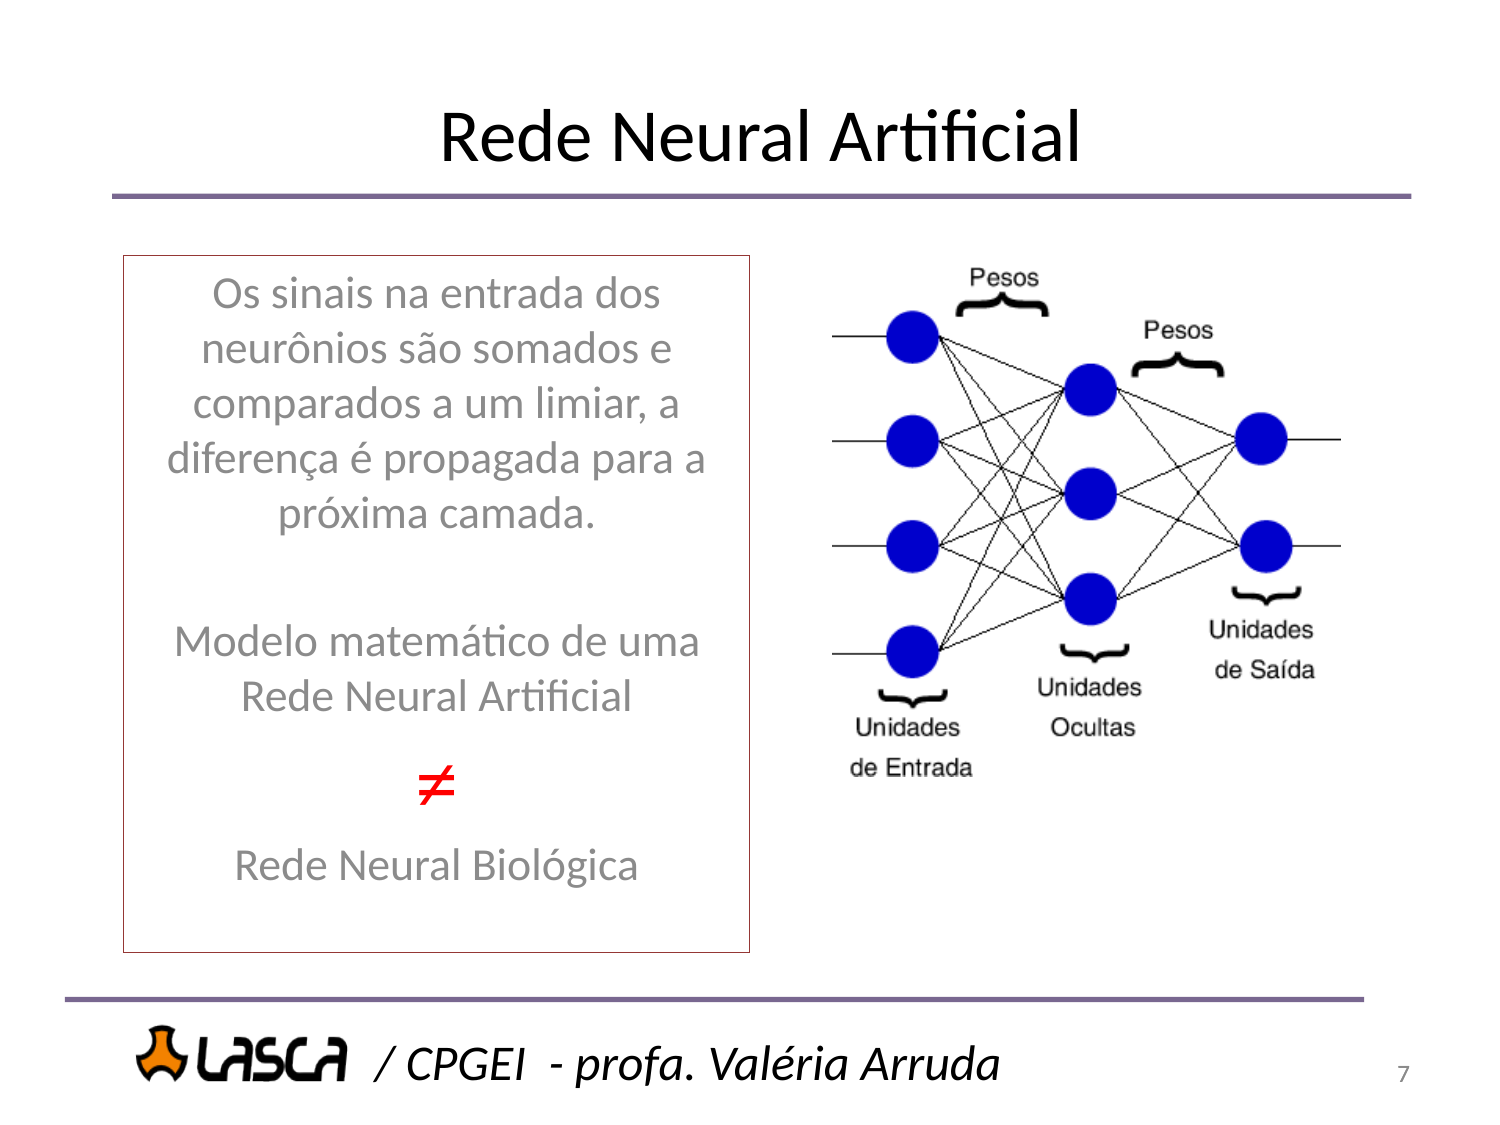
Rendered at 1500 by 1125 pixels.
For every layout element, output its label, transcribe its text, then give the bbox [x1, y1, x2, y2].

picture [123, 1011, 359, 1102]
picture [832, 266, 1341, 777]
title Rede Neural Artificial [112, 54, 1412, 209]
subtitle Os sinais na entrada dos neurônios são somados e comparados a um limiar, a diferença é propagada para a próxima camada. Modelo matemático de uma Rede Neural Artificial ≠ Rede Neural Biológica [123, 255, 750, 953]
footer [512, 1042, 988, 1103]
slide_number 7 [1074, 1042, 1425, 1103]
